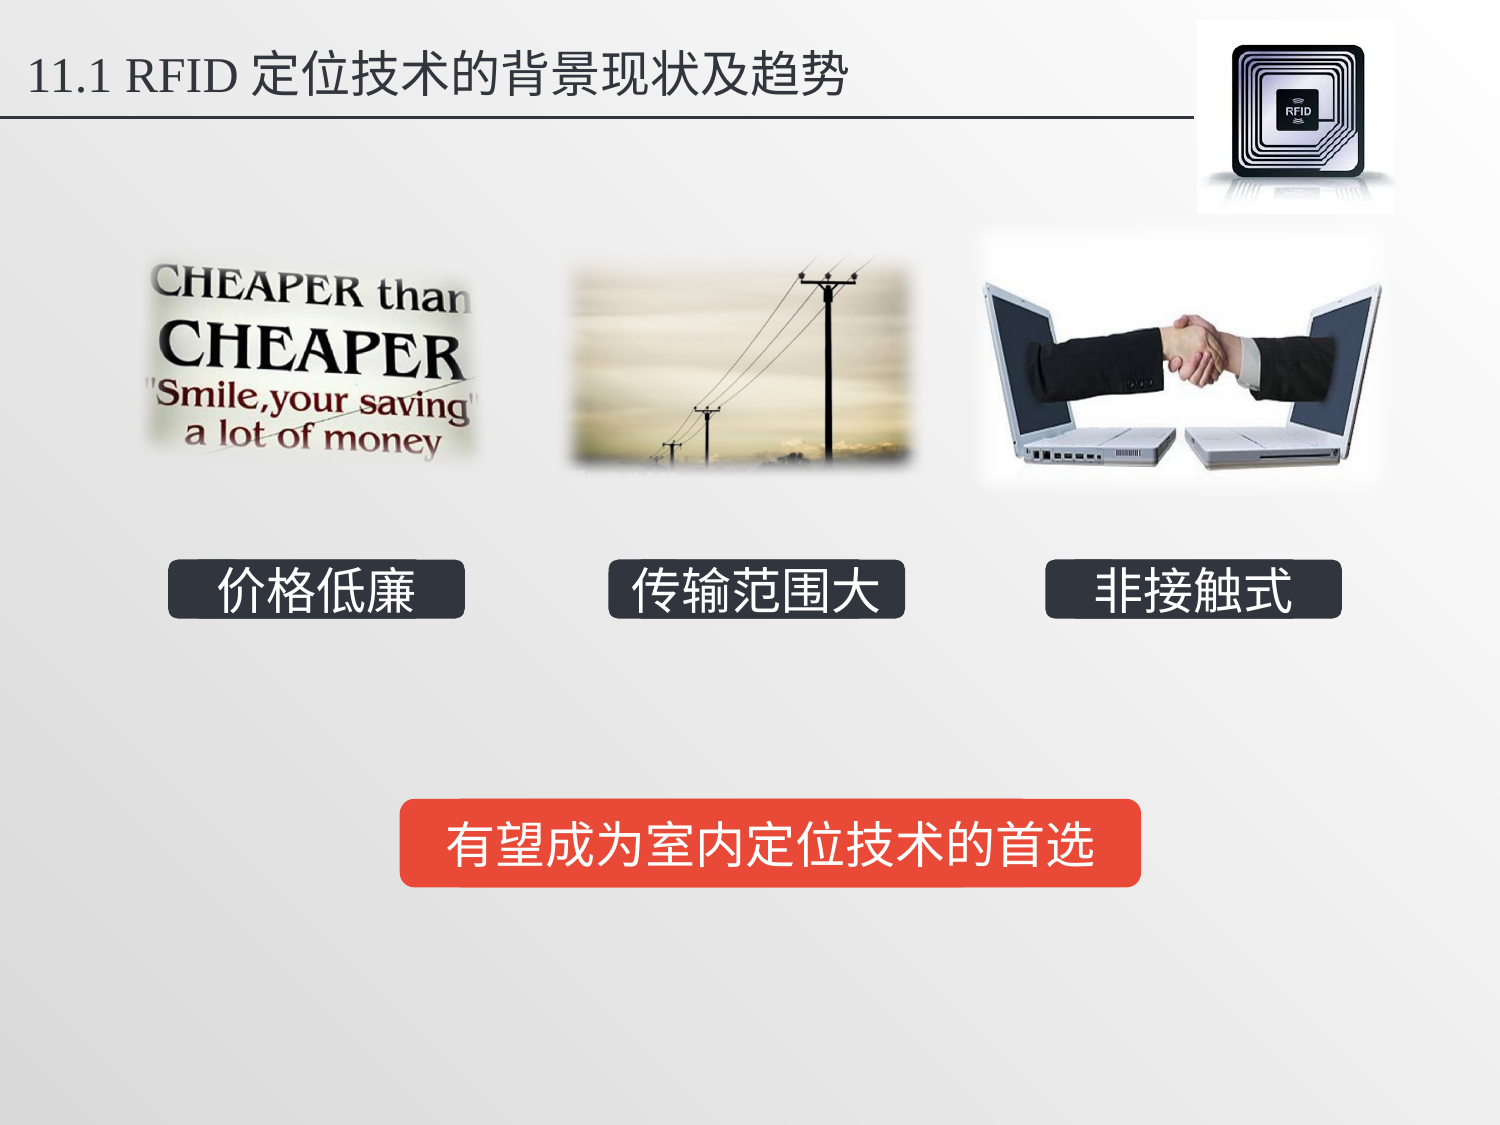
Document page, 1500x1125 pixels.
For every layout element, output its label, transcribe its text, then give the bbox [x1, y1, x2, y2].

text_box 非接触式 [1043, 557, 1345, 621]
text_box 传输范围大 [606, 557, 908, 621]
text_box 有望成为室内定位技术的首选 [397, 796, 1144, 890]
picture [129, 237, 497, 481]
text_box 11.1 RFID定位技术的背景现状及趋势 [10, 27, 959, 116]
text_box 价格低廉 [166, 557, 467, 621]
picture [964, 20, 1400, 504]
picture [556, 248, 927, 481]
